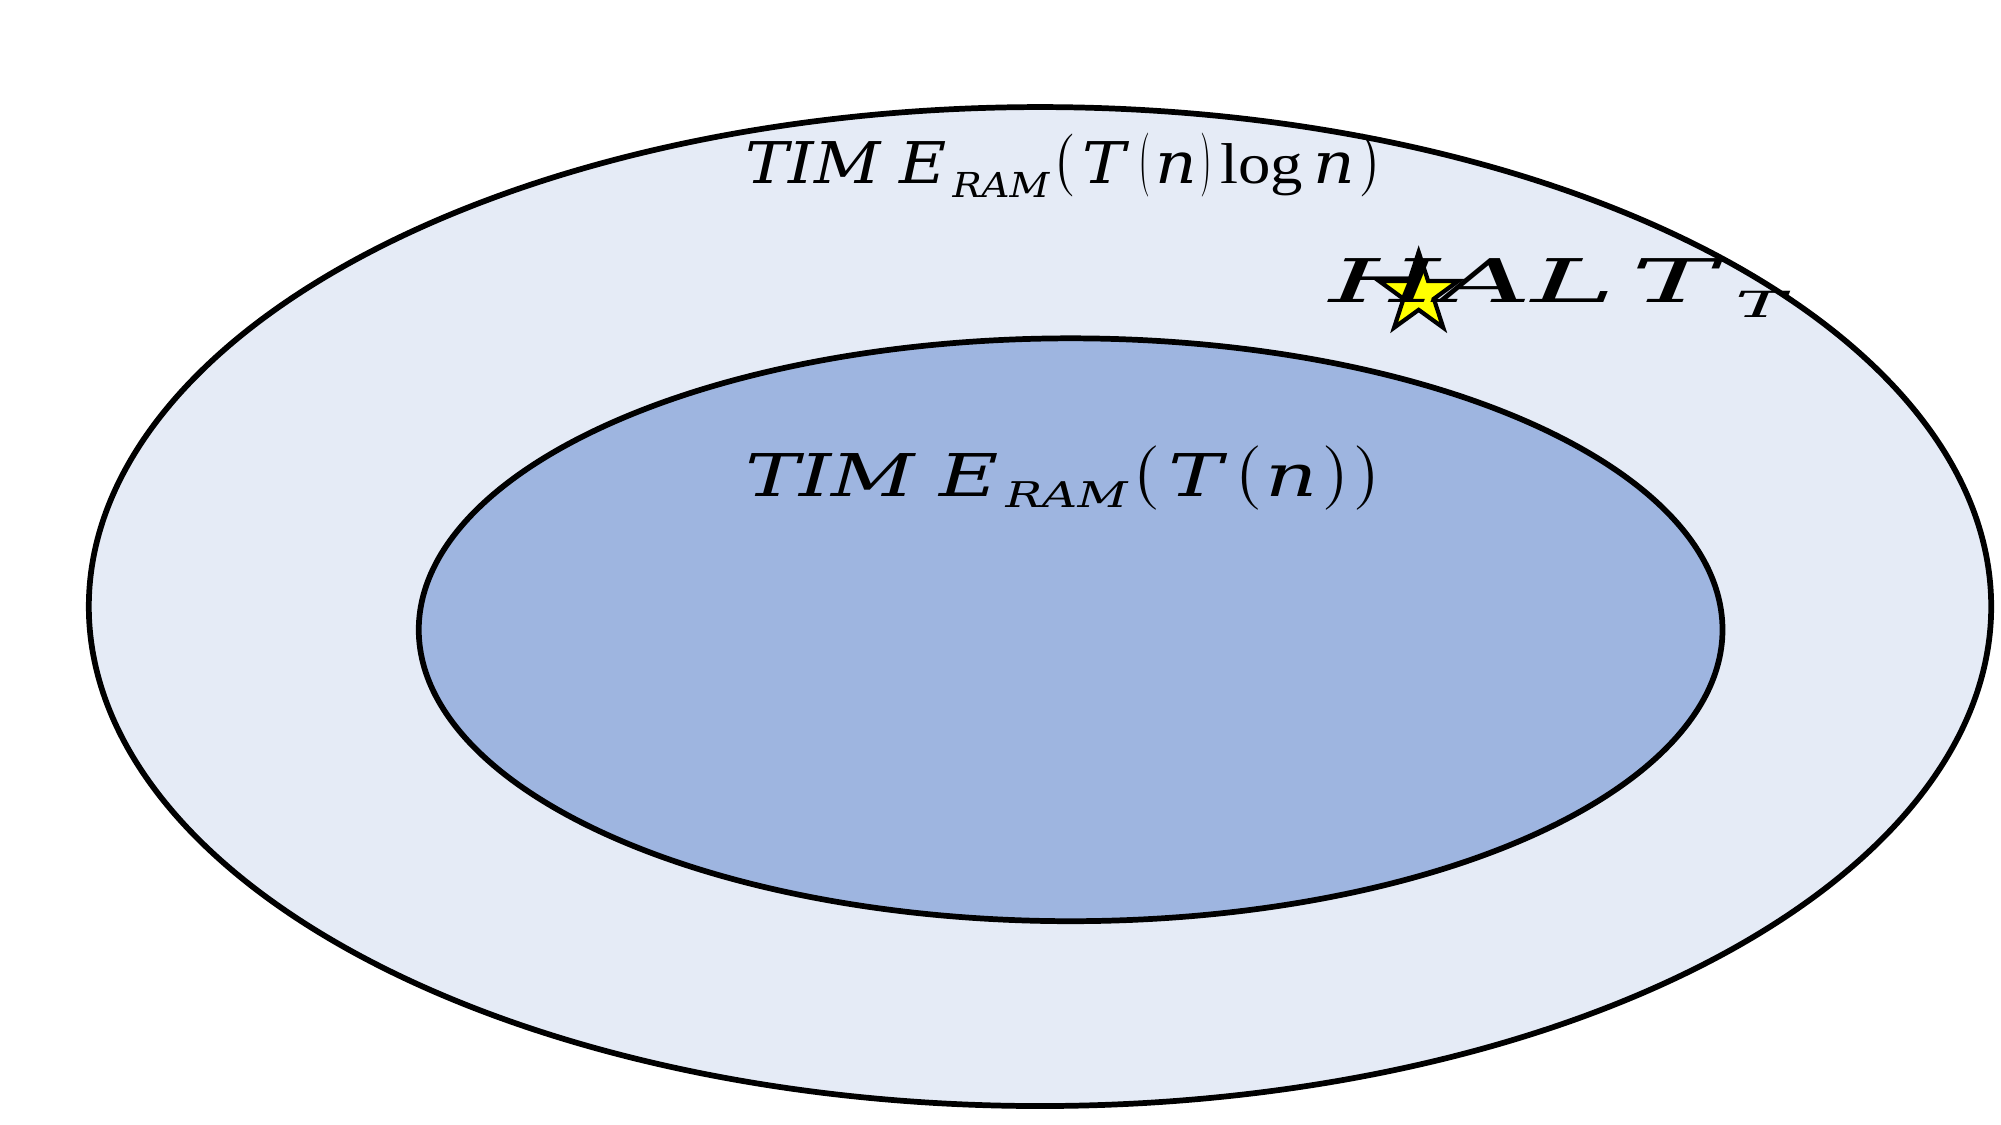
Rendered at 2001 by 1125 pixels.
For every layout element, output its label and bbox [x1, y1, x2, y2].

text_box [1375, 280, 1408, 299]
text_box [87, 106, 1993, 1108]
text_box [1392, 269, 1462, 331]
text_box [417, 337, 1724, 923]
text_box [1415, 248, 1422, 258]
